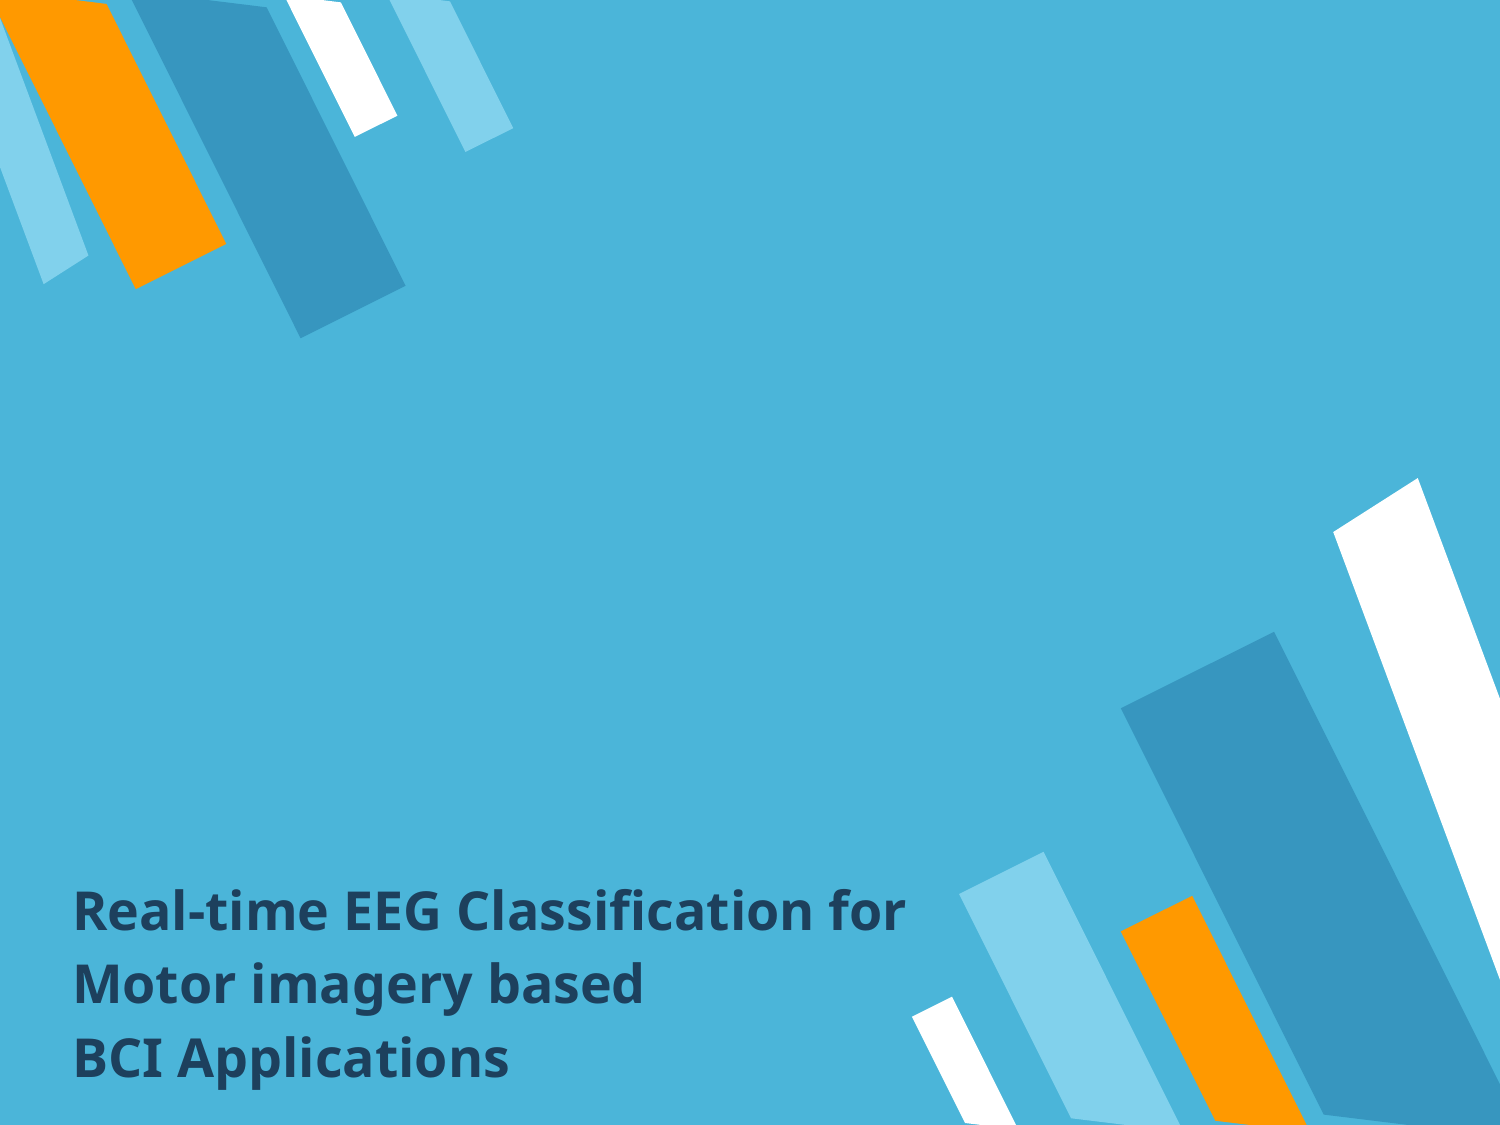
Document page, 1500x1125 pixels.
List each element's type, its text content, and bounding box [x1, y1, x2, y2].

title Real-time EEG Classification for Motor imagery based BCI Applications [57, 854, 988, 1108]
